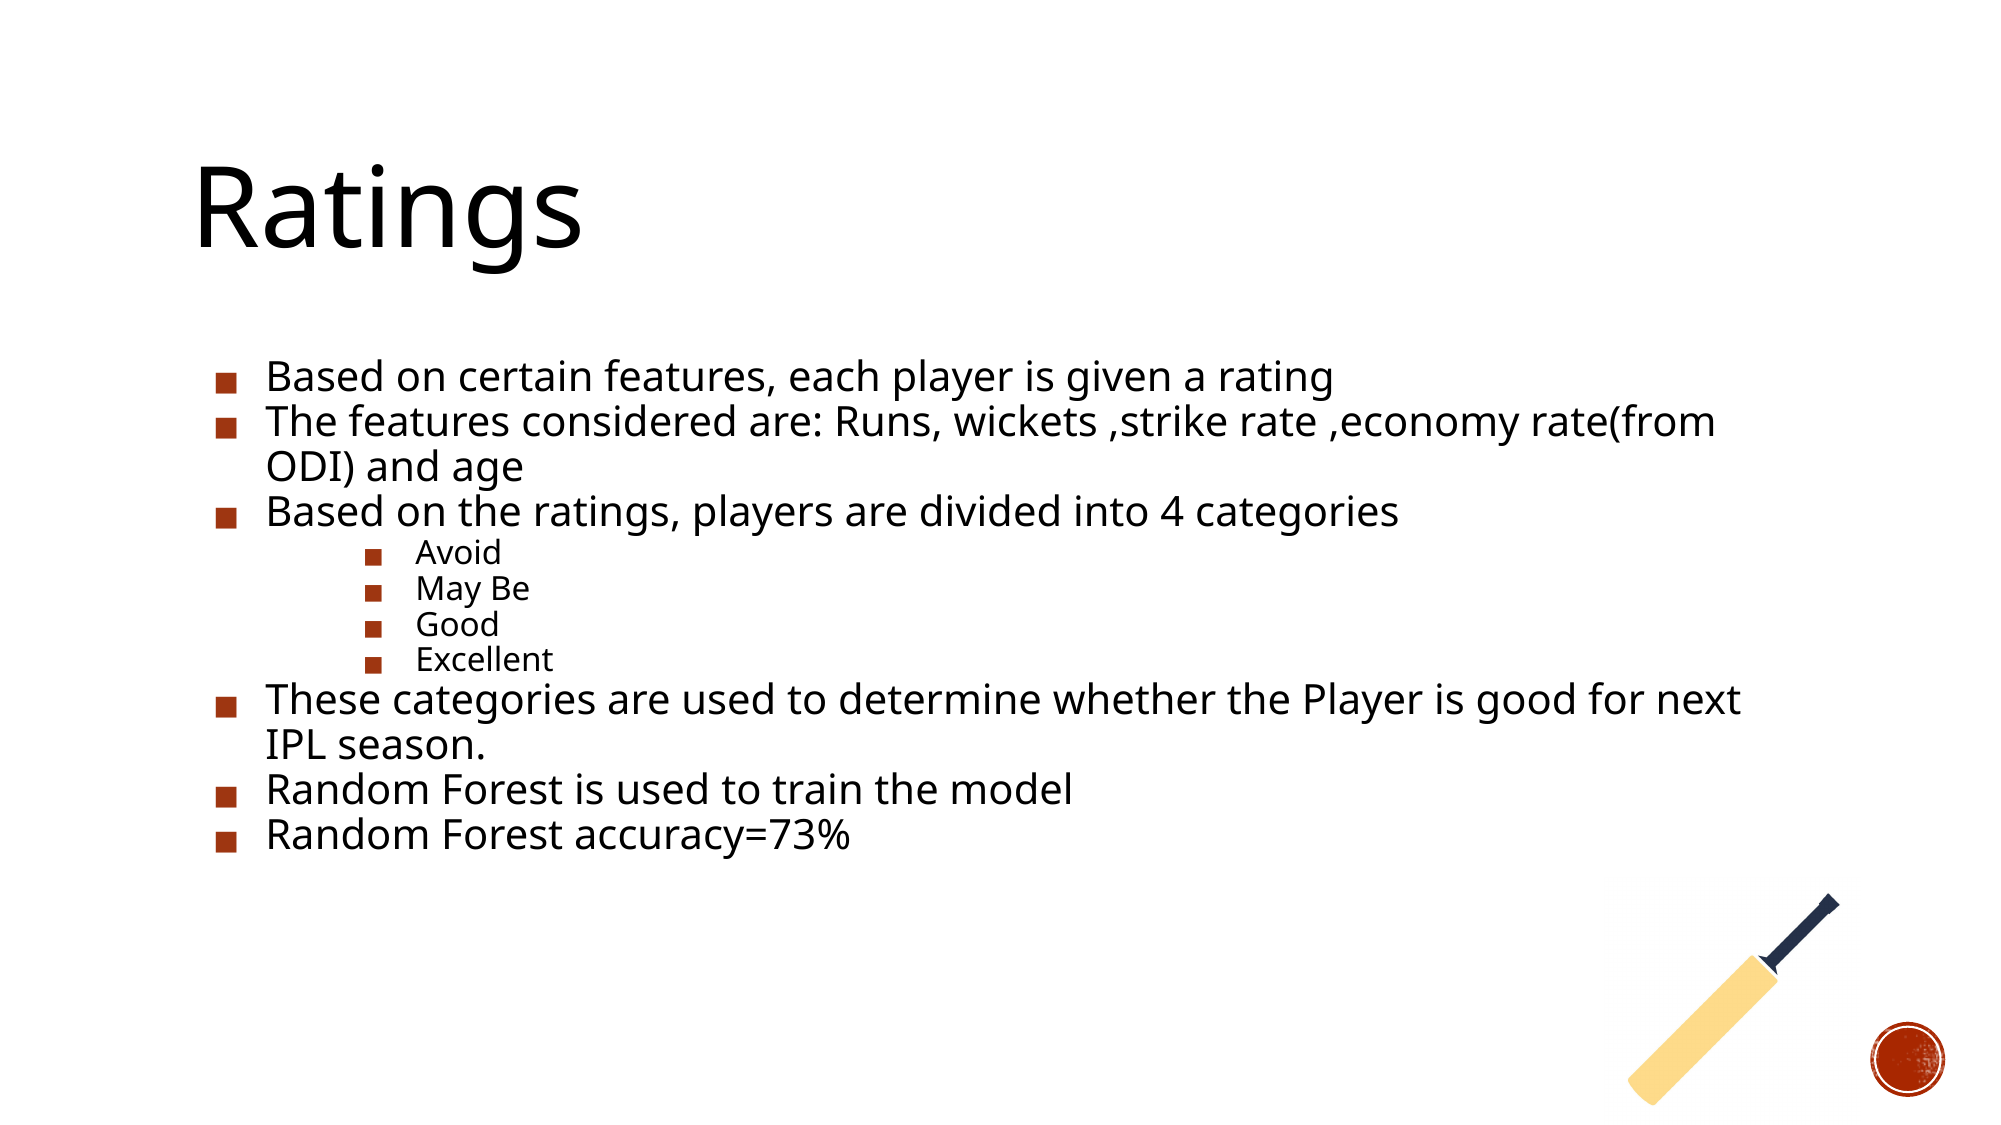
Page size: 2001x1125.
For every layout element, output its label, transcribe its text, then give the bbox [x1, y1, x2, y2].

picture [1870, 1021, 1946, 1097]
picture [1604, 877, 1861, 1125]
list Based on certain features, each player is given a rating The features considered are: Runs, wickets ,strike rate ,economy rate(from ODI) and age Based on the ratings, players are divided into 4 categories Avoid May Be Good Excellent These categories are used to determine whether the Player is good for next IPL season. Random Forest is used to train the model Random Forest accuracy=73% [175, 348, 1826, 1013]
title Ratings [175, 79, 1826, 344]
